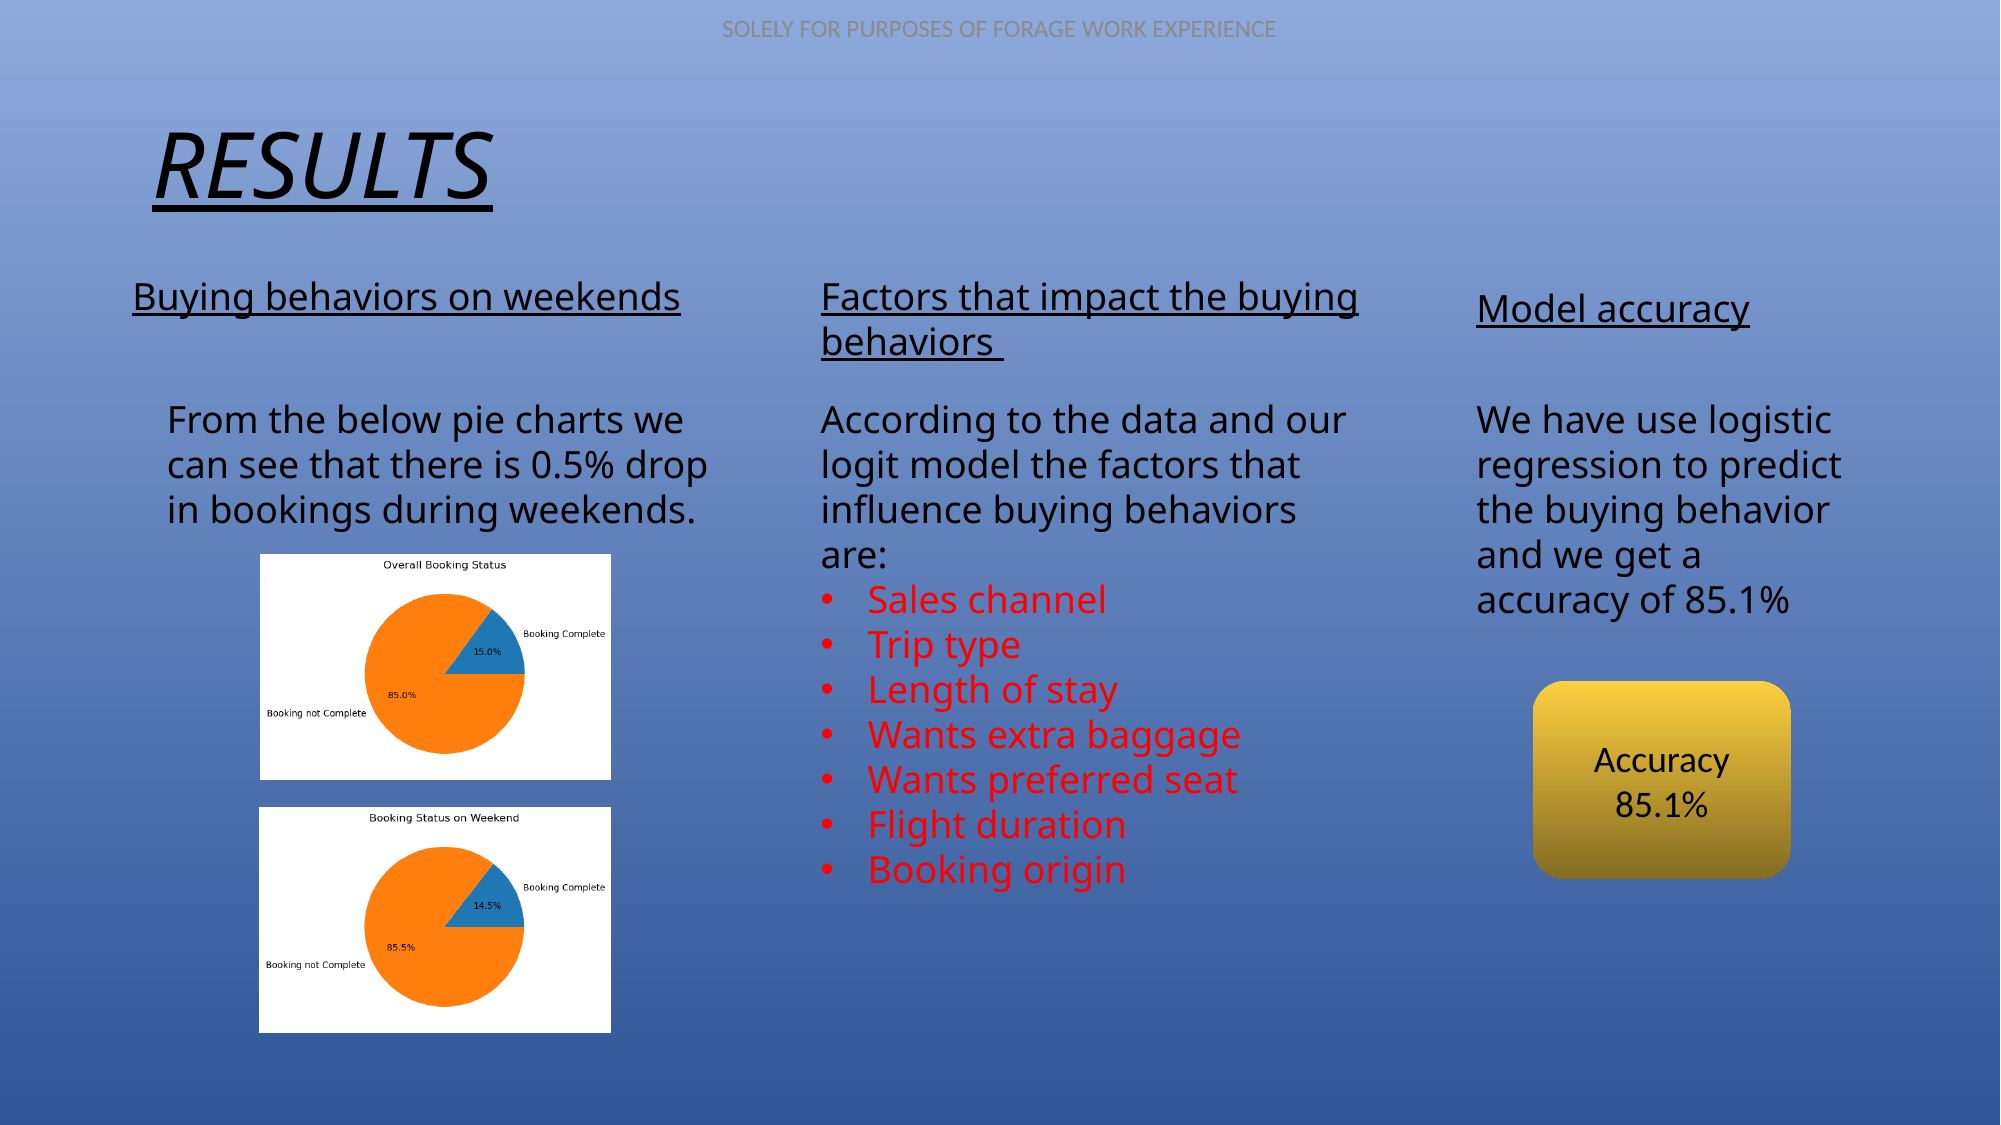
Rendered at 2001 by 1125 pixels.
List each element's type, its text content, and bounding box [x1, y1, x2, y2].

text_box We have use logistic regression to predict the buying behavior and we get a accuracy of 85.1% [1461, 388, 1863, 629]
picture [259, 807, 611, 1033]
text_box Model accuracy [1461, 277, 1951, 338]
picture [260, 554, 611, 780]
text_box From the below pie charts we can see that there is 0.5% drop in bookings during weekends. [152, 388, 740, 539]
text_box According to the data and our logit model the factors that influence buying behaviors are: Sales channel Trip type Length of stay Wants extra baggage Wants preferred seat Flight duration Booking origin [805, 388, 1376, 899]
text_box Buying behaviors on weekends [117, 265, 697, 326]
title RESULTS [137, 59, 1863, 278]
text_box Accuracy 85.1% [1531, 679, 1793, 880]
text_box Factors that impact the buying behaviors [805, 265, 1376, 371]
